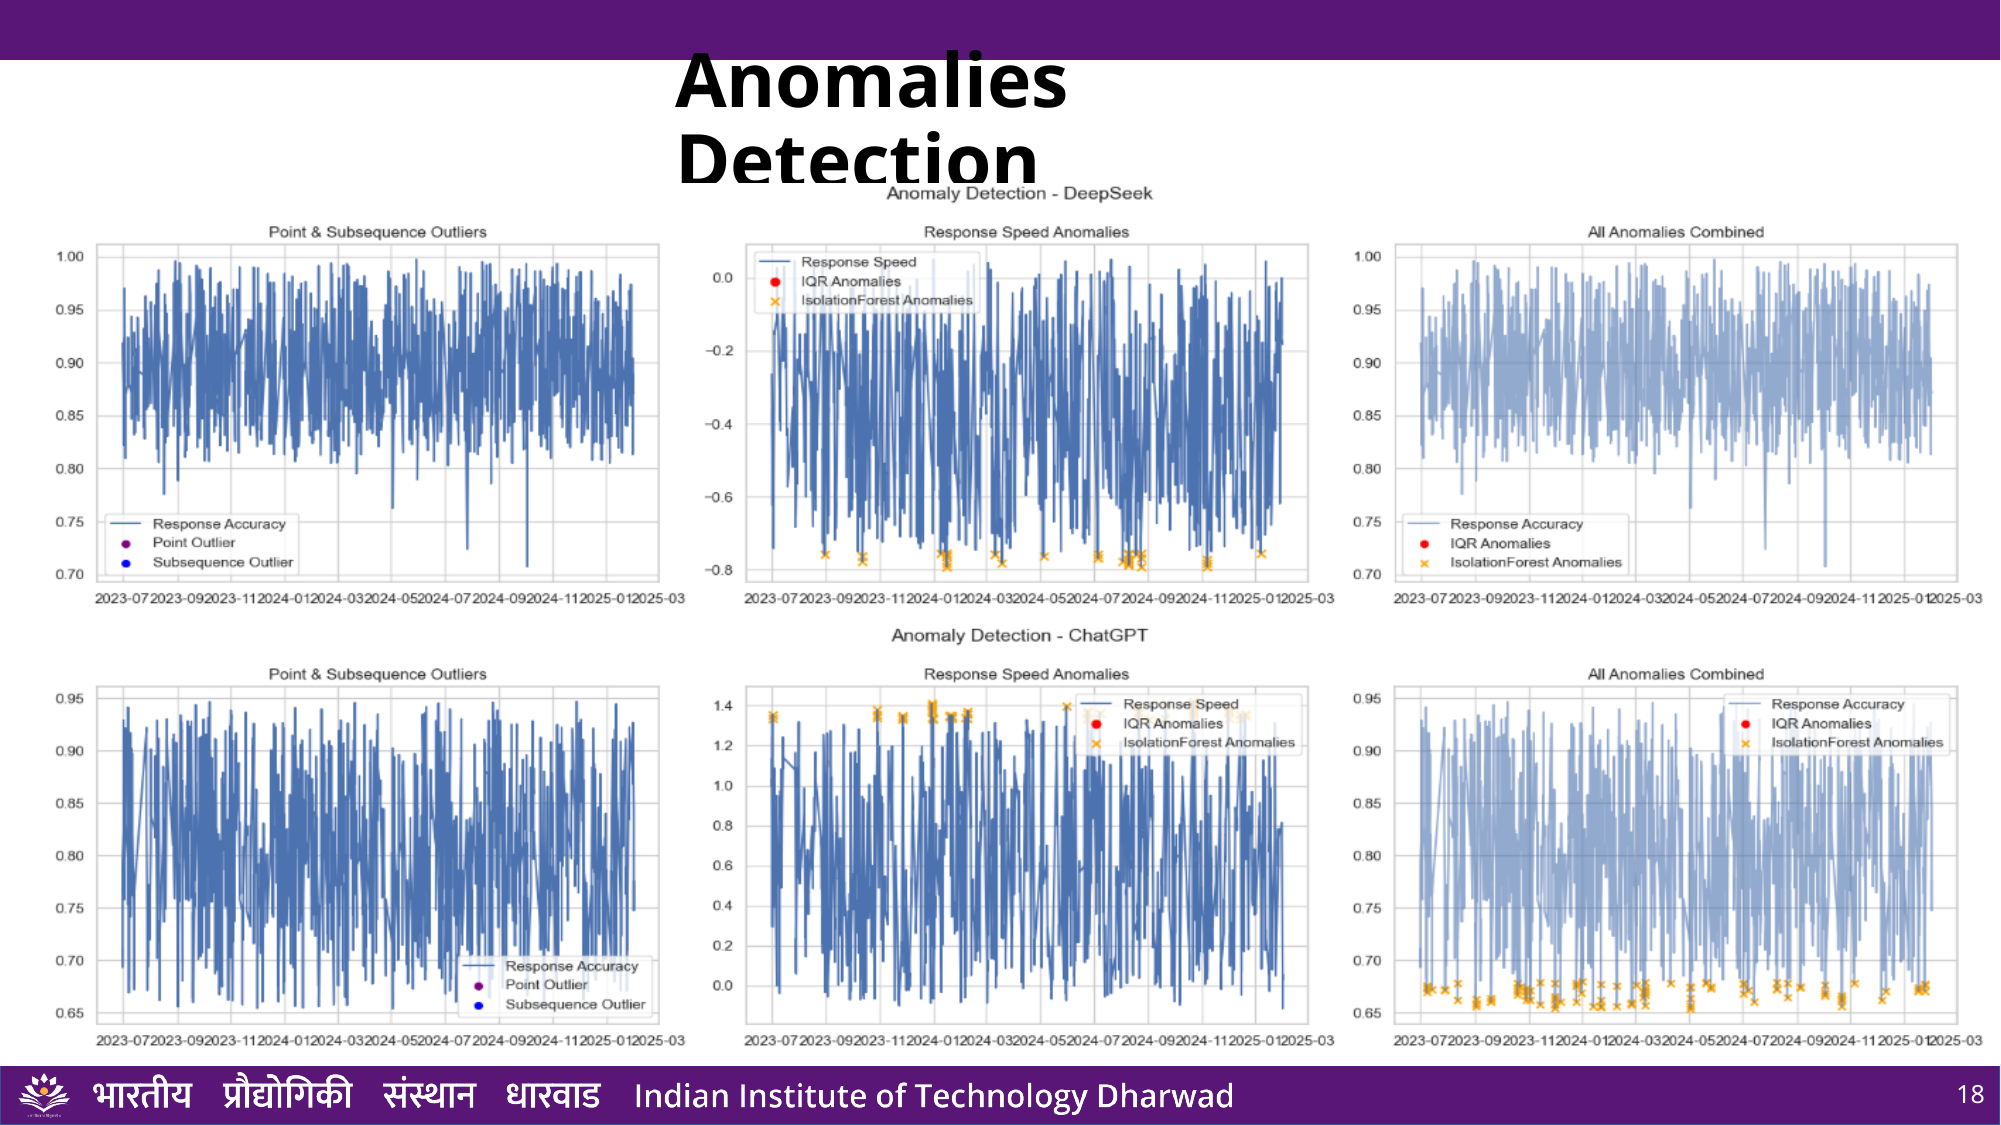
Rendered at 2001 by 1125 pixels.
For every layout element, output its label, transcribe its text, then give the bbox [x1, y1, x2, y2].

picture [18, 1072, 1232, 1118]
picture [0, 182, 2000, 1066]
slide_number 18 [1741, 1075, 2000, 1125]
title Anomalies Detection [659, 62, 1402, 180]
